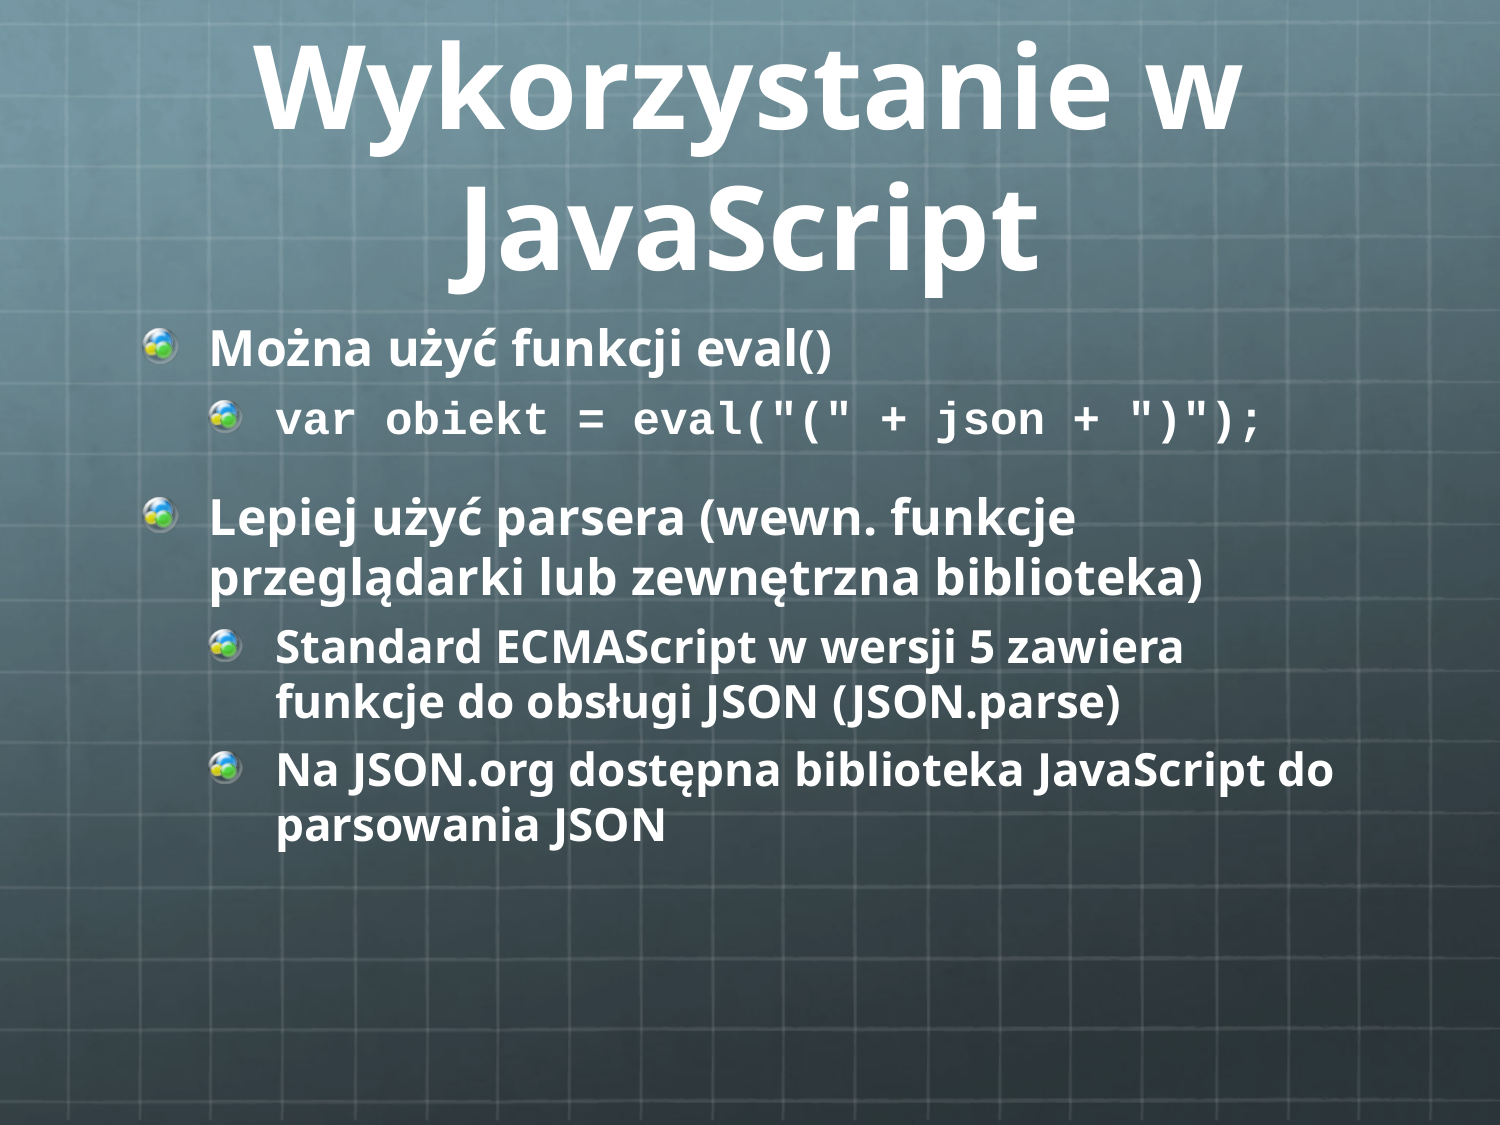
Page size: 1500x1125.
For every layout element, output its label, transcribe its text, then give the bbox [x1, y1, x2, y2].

picture [0, 0, 1500, 1125]
list Można użyć funkcji eval() var obiekt = eval("(" + json + ")"); Lepiej użyć parsera (wewn. funkcje przeglądarki lub zewnętrzna biblioteka) Standard ECMAScript w wersji 5 zawiera funkcje do obsługi JSON (JSON.parse) Na JSON.org dostępna biblioteka JavaScript do parsowania JSON [127, 308, 1372, 958]
title Wykorzystanie w JavaScript [127, 17, 1372, 289]
